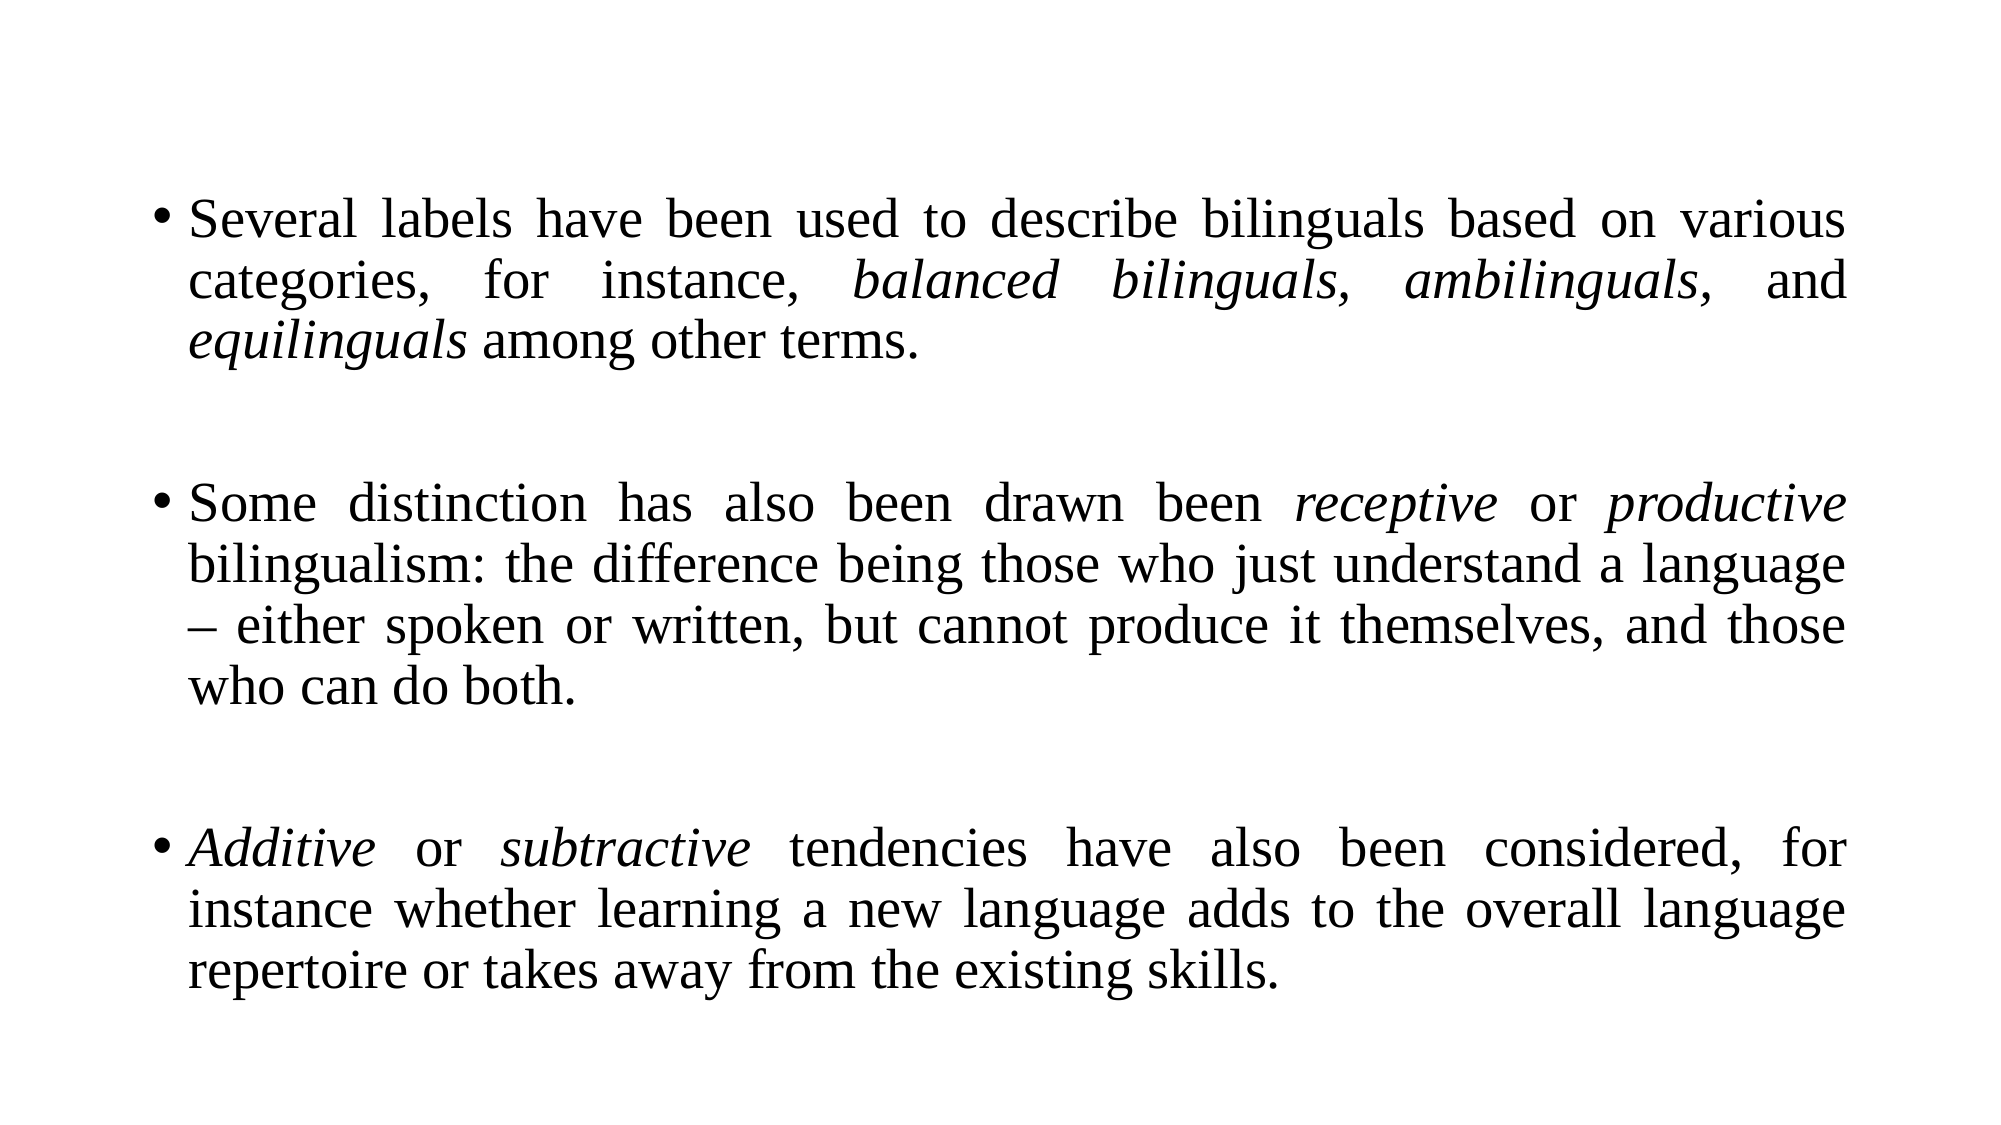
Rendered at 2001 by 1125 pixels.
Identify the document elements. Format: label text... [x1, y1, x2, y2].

list Several labels have been used to describe bilinguals based on various categories, for instance, balanced bilinguals, ambilinguals, and equilinguals among other terms. Some distinction has also been drawn been receptive or productive bilingualism: the difference being those who just understand a language – either spoken or written, but cannot produce it themselves, and those who can do both. Additive or subtractive tendencies have also been considered, for instance whether learning a new language adds to the overall language repertoire or takes away from the existing skills. [137, 93, 1863, 1014]
